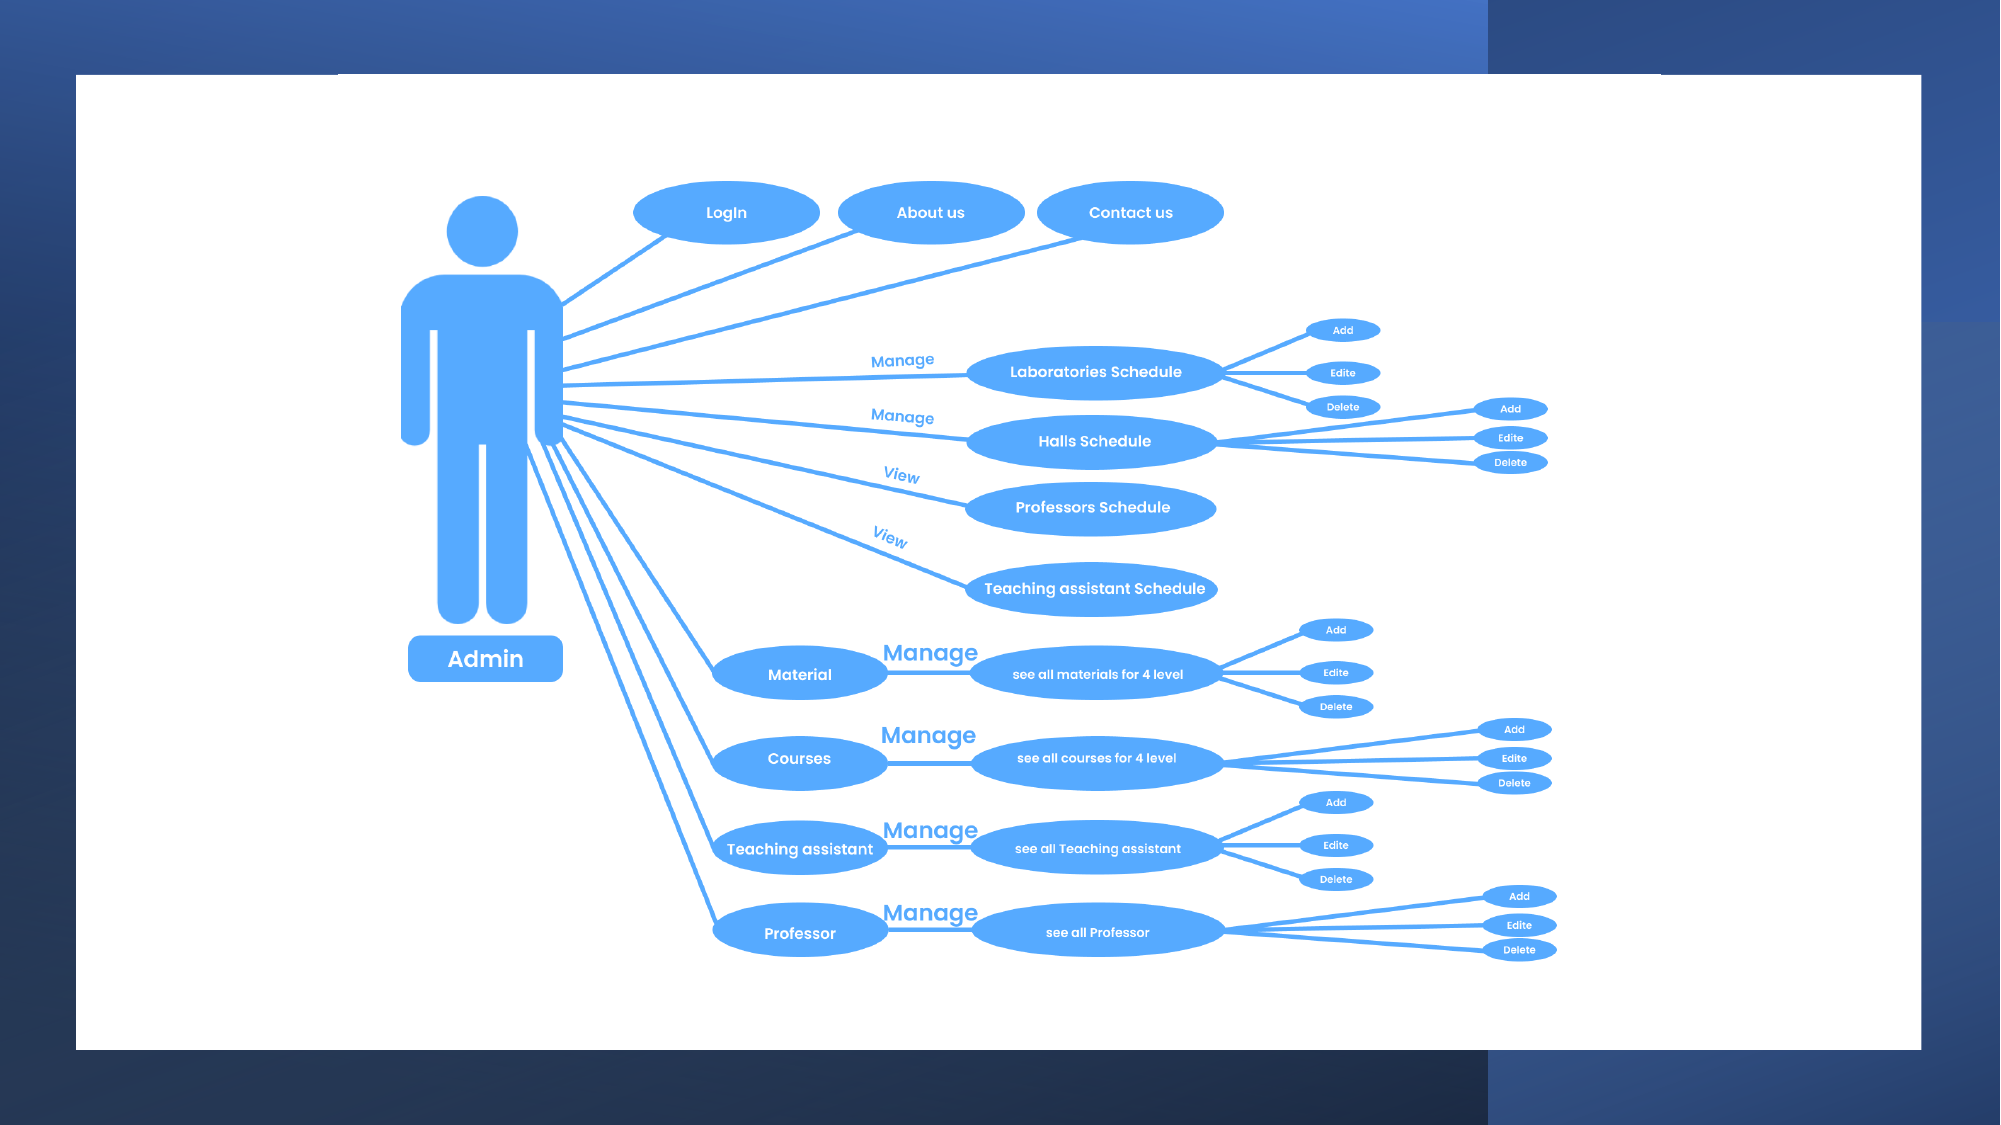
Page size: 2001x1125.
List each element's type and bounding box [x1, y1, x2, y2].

text_box [0, 321, 2000, 1125]
text_box [0, 0, 1489, 321]
picture [338, 74, 1661, 1050]
text_box [1489, 0, 2000, 321]
text_box [75, 74, 1922, 1051]
